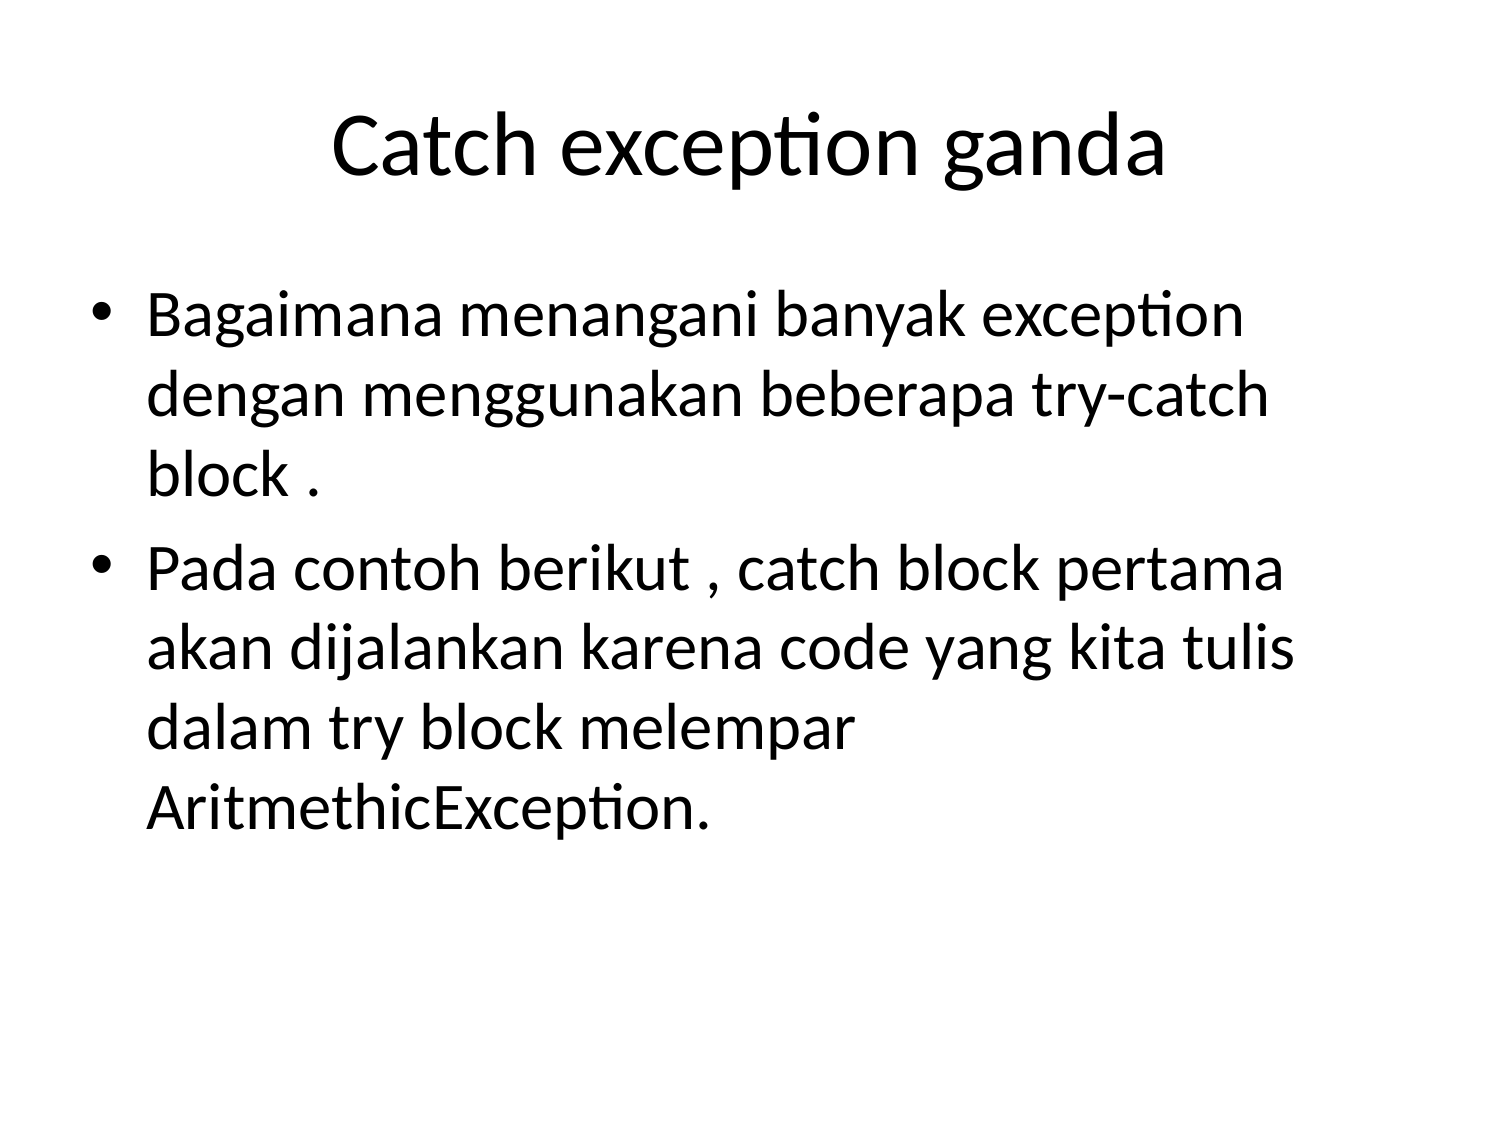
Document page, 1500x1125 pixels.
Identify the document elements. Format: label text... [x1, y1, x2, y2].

list Bagaimana menangani banyak exception dengan menggunakan beberapa try-catch block . Pada contoh berikut , catch block pertama akan dijalankan karena code yang kita tulis dalam try block melempar AritmethicException. [75, 262, 1425, 1005]
title Catch exception ganda [75, 45, 1425, 233]
